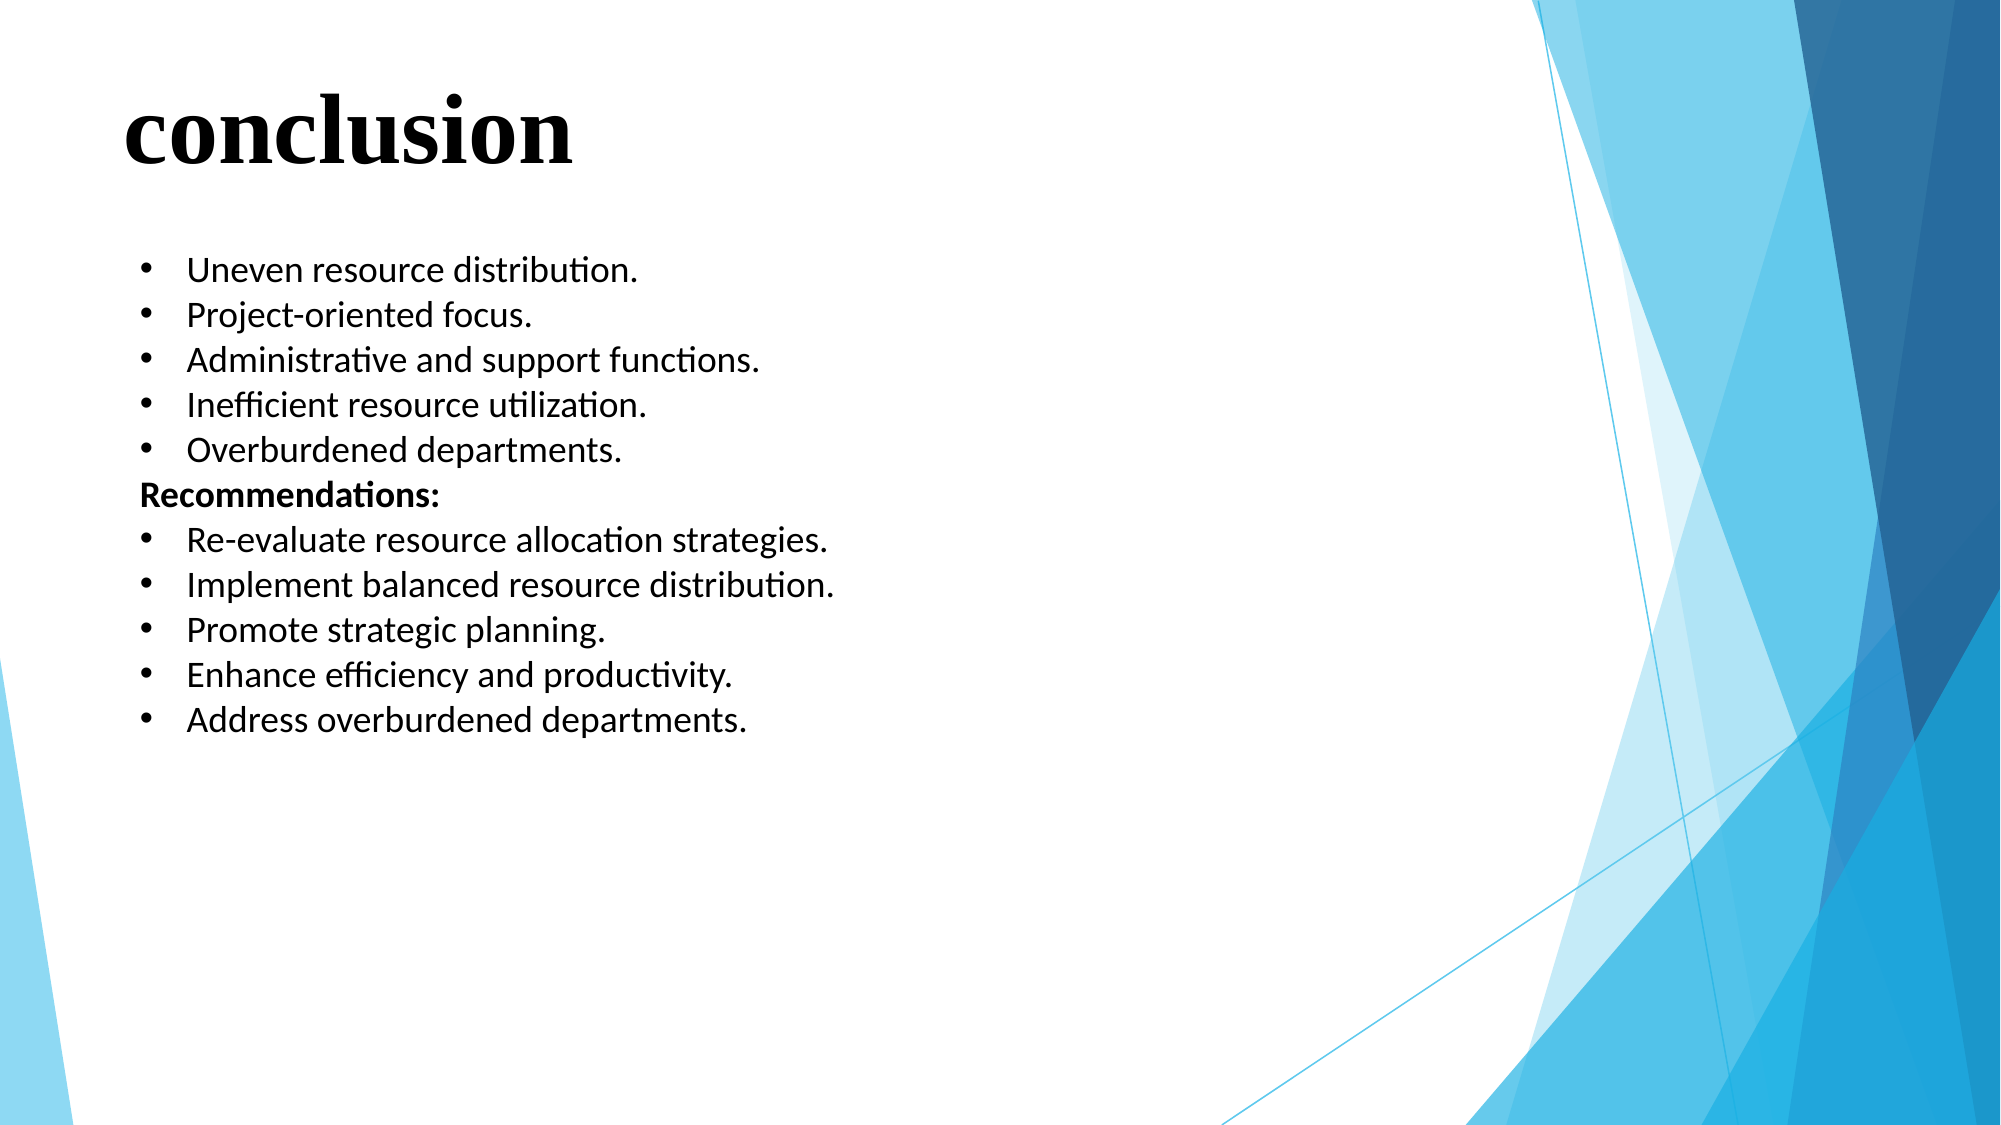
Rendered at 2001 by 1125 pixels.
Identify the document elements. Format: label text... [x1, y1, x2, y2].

text_box Uneven resource distribution. Project-oriented focus. Administrative and support functions. Inefficient resource utilization. Overburdened departments. Recommendations: Re-evaluate resource allocation strategies. Implement balanced resource distribution. Promote strategic planning. Enhance efficiency and productivity. Address overburdened departments. [125, 237, 1663, 793]
title conclusion [123, 63, 1877, 188]
